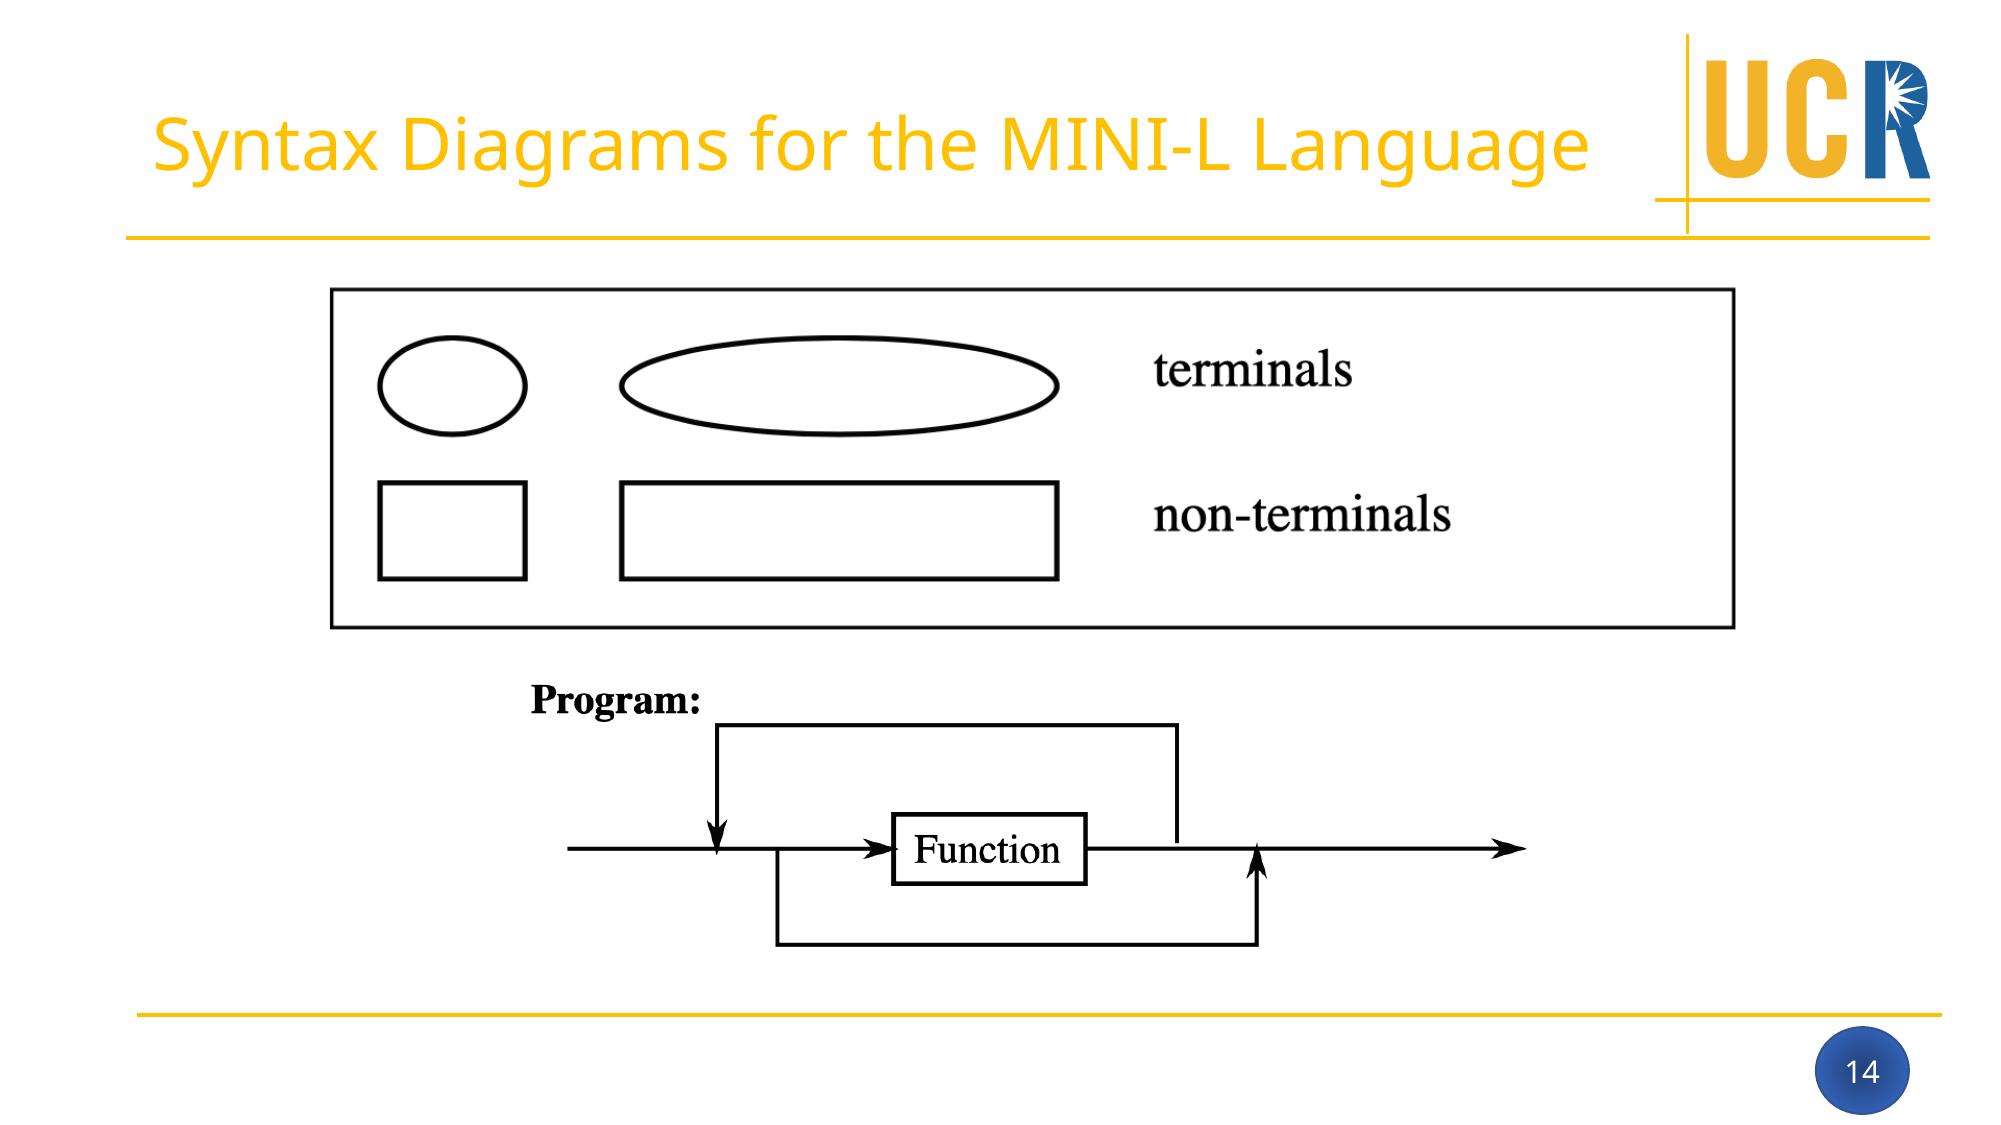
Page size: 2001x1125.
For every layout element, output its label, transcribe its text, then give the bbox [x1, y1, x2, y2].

text_box 14 [1814, 1026, 1910, 1115]
picture [1705, 59, 1931, 179]
picture [307, 254, 1773, 984]
title Syntax Diagrams for the MINI-L Language [137, 59, 1638, 234]
